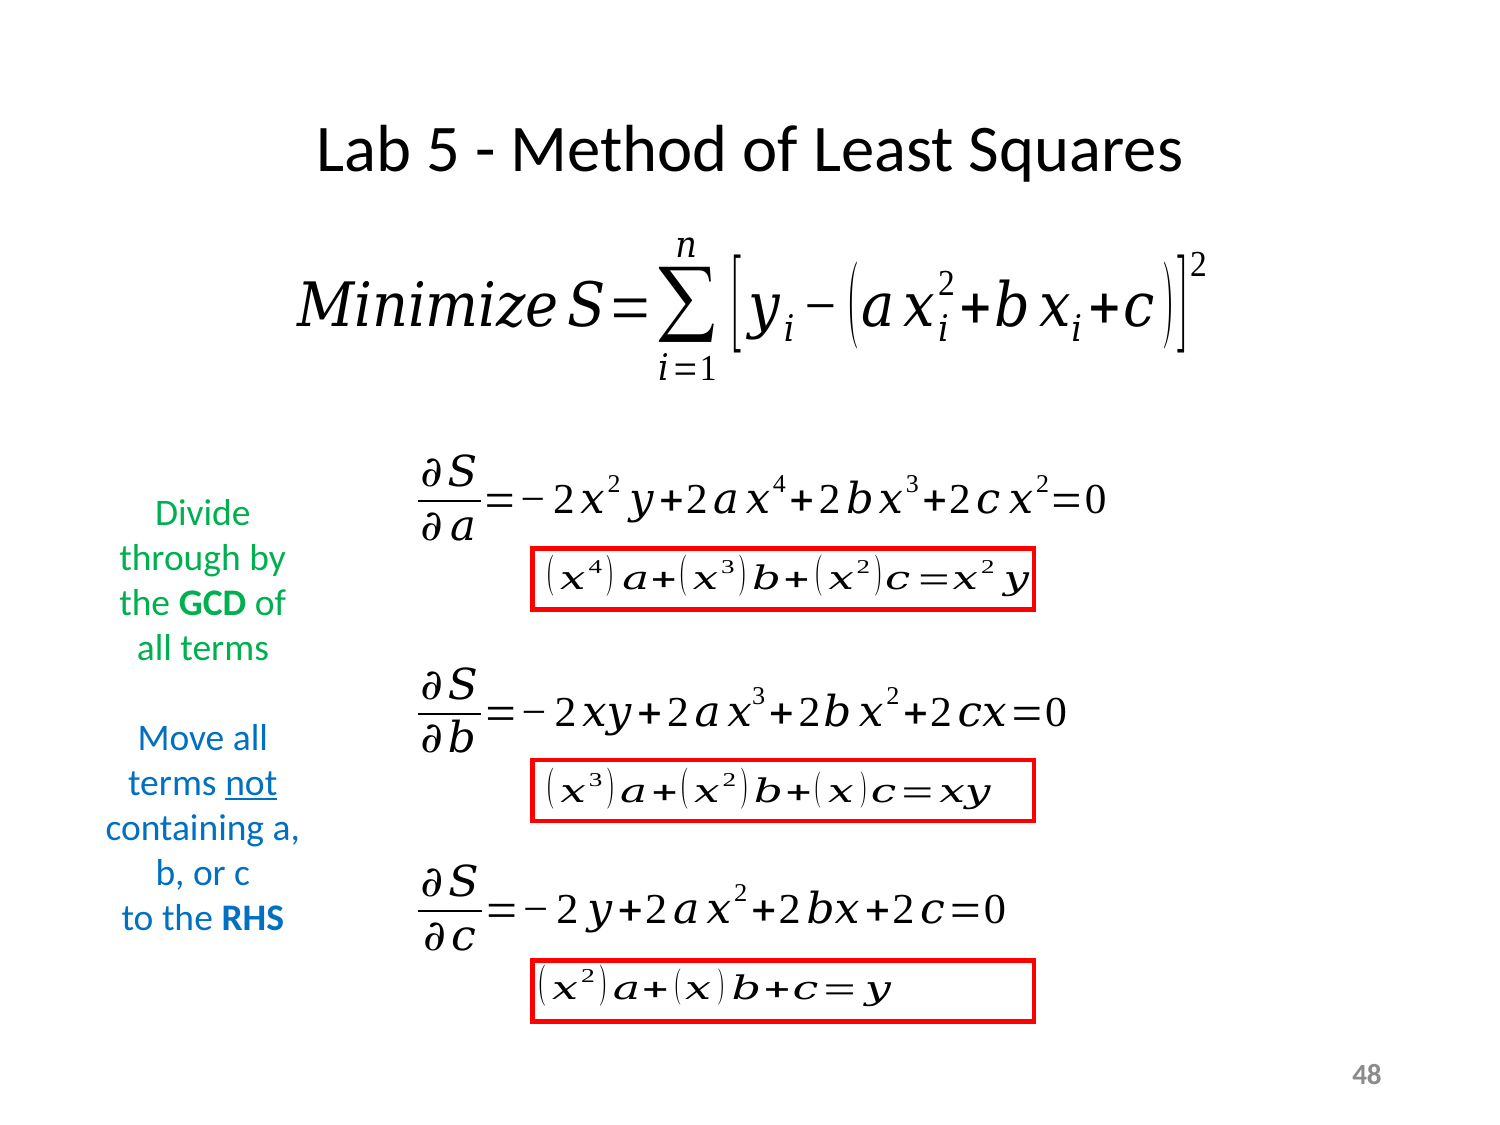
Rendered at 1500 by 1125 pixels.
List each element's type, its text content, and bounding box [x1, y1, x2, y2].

text_box [532, 759, 1035, 822]
text_box [532, 547, 1035, 610]
text_box [532, 959, 1035, 1022]
text_box Divide through by the GCD of all terms Move all terms not containing a, b, or c to the RHS [90, 480, 316, 946]
title Lab 5 - Method of Least Squares [103, 59, 1397, 241]
slide_number 48 [1059, 1042, 1397, 1103]
